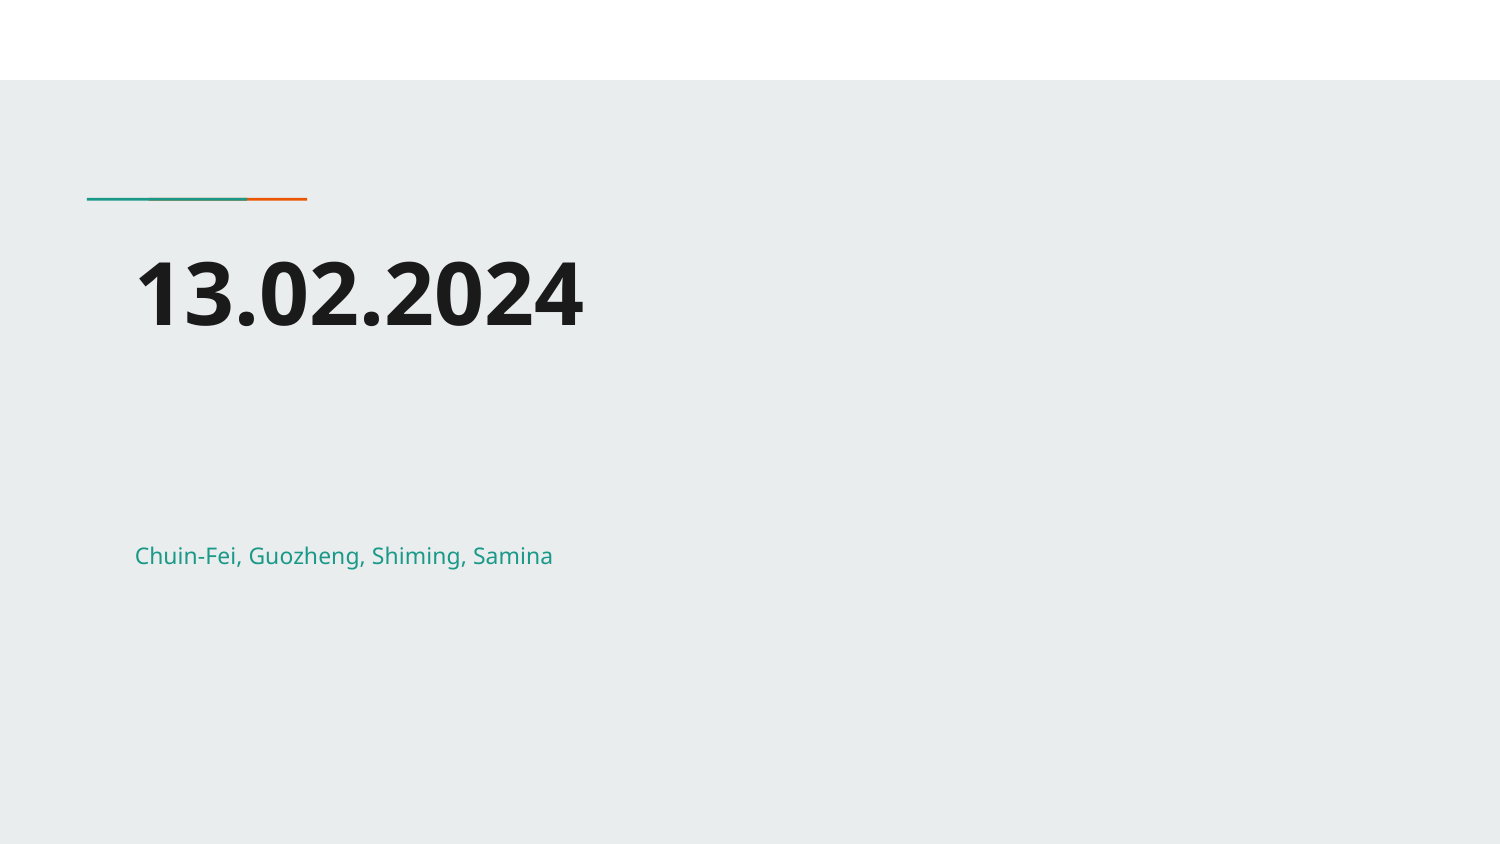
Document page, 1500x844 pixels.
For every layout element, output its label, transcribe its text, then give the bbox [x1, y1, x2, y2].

title 13.02.2024 [119, 216, 1381, 490]
subtitle Chuin-Fei, Guozheng, Shiming, Samina [119, 520, 1381, 610]
